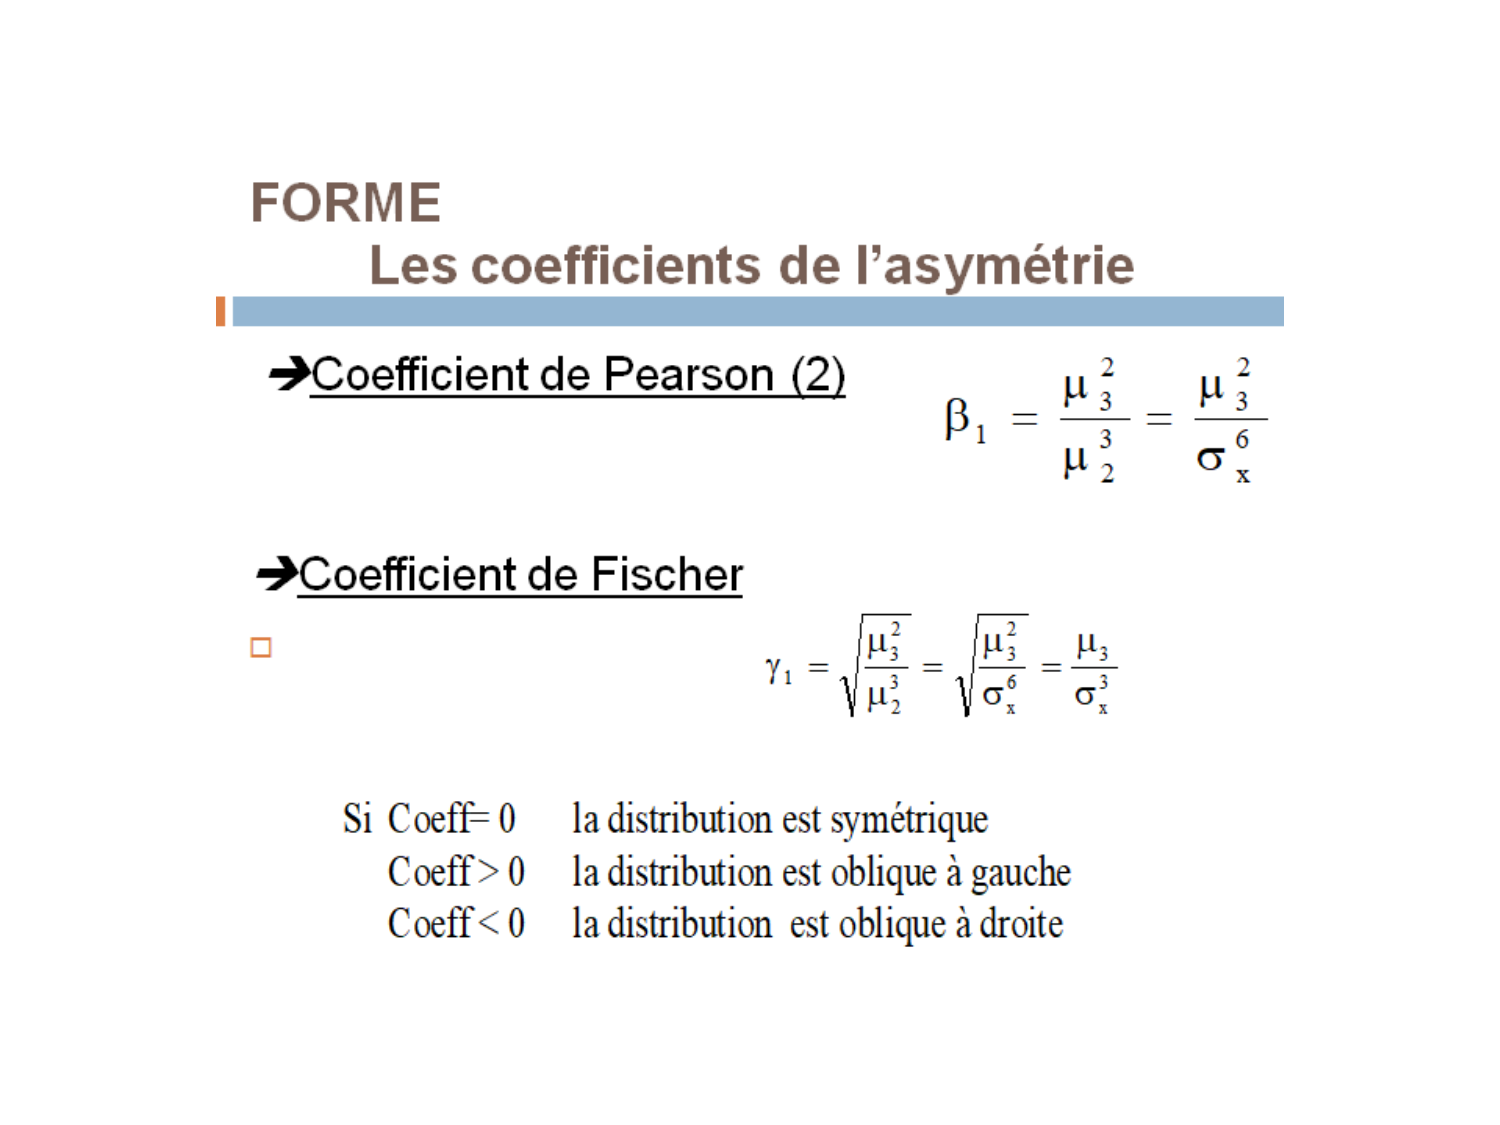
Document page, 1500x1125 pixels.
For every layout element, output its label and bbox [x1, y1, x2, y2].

picture [216, 152, 1284, 973]
